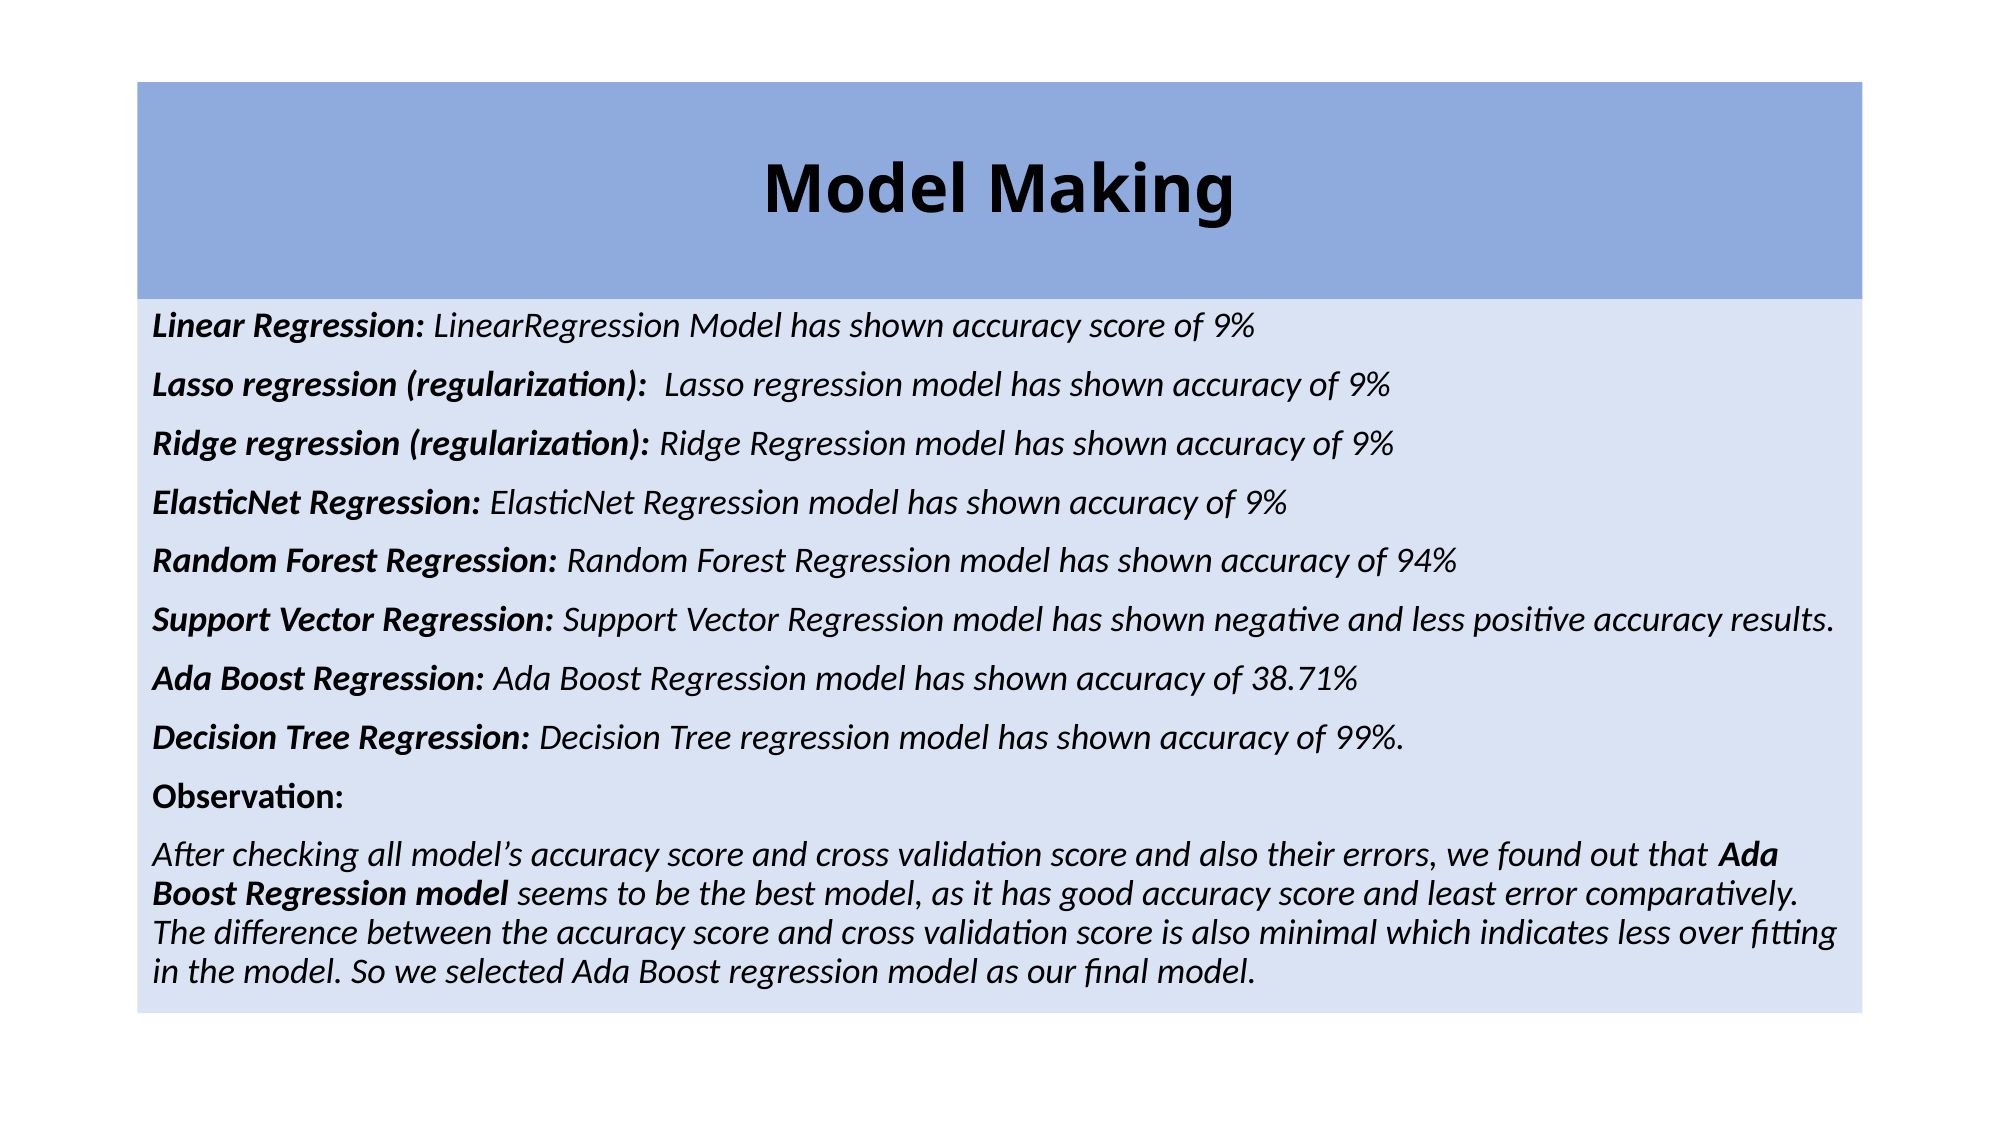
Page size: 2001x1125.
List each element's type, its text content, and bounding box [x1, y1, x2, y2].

list Linear Regression: LinearRegression Model has shown accuracy score of 9% Lasso regression (regularization): Lasso regression model has shown accuracy of 9% Ridge regression (regularization): Ridge Regression model has shown accuracy of 9% ElasticNet Regression: ElasticNet Regression model has shown accuracy of 9% Random Forest Regression: Random Forest Regression model has shown accuracy of 94% Support Vector Regression: Support Vector Regression model has shown negative and less positive accuracy results. Ada Boost Regression: Ada Boost Regression model has shown accuracy of 38.71% Decision Tree Regression: Decision Tree regression model has shown accuracy of 99%. Observation: After checking all model’s accuracy score and cross validation score and also their errors, we found out that Ada Boost Regression model seems to be the best model, as it has good accuracy score and least error comparatively. The difference between the accuracy score and cross validation score is also minimal which indicates less over fitting in the model. So we selected Ada Boost regression model as our final model. [137, 299, 1863, 1014]
title Model Making [137, 82, 1863, 299]
